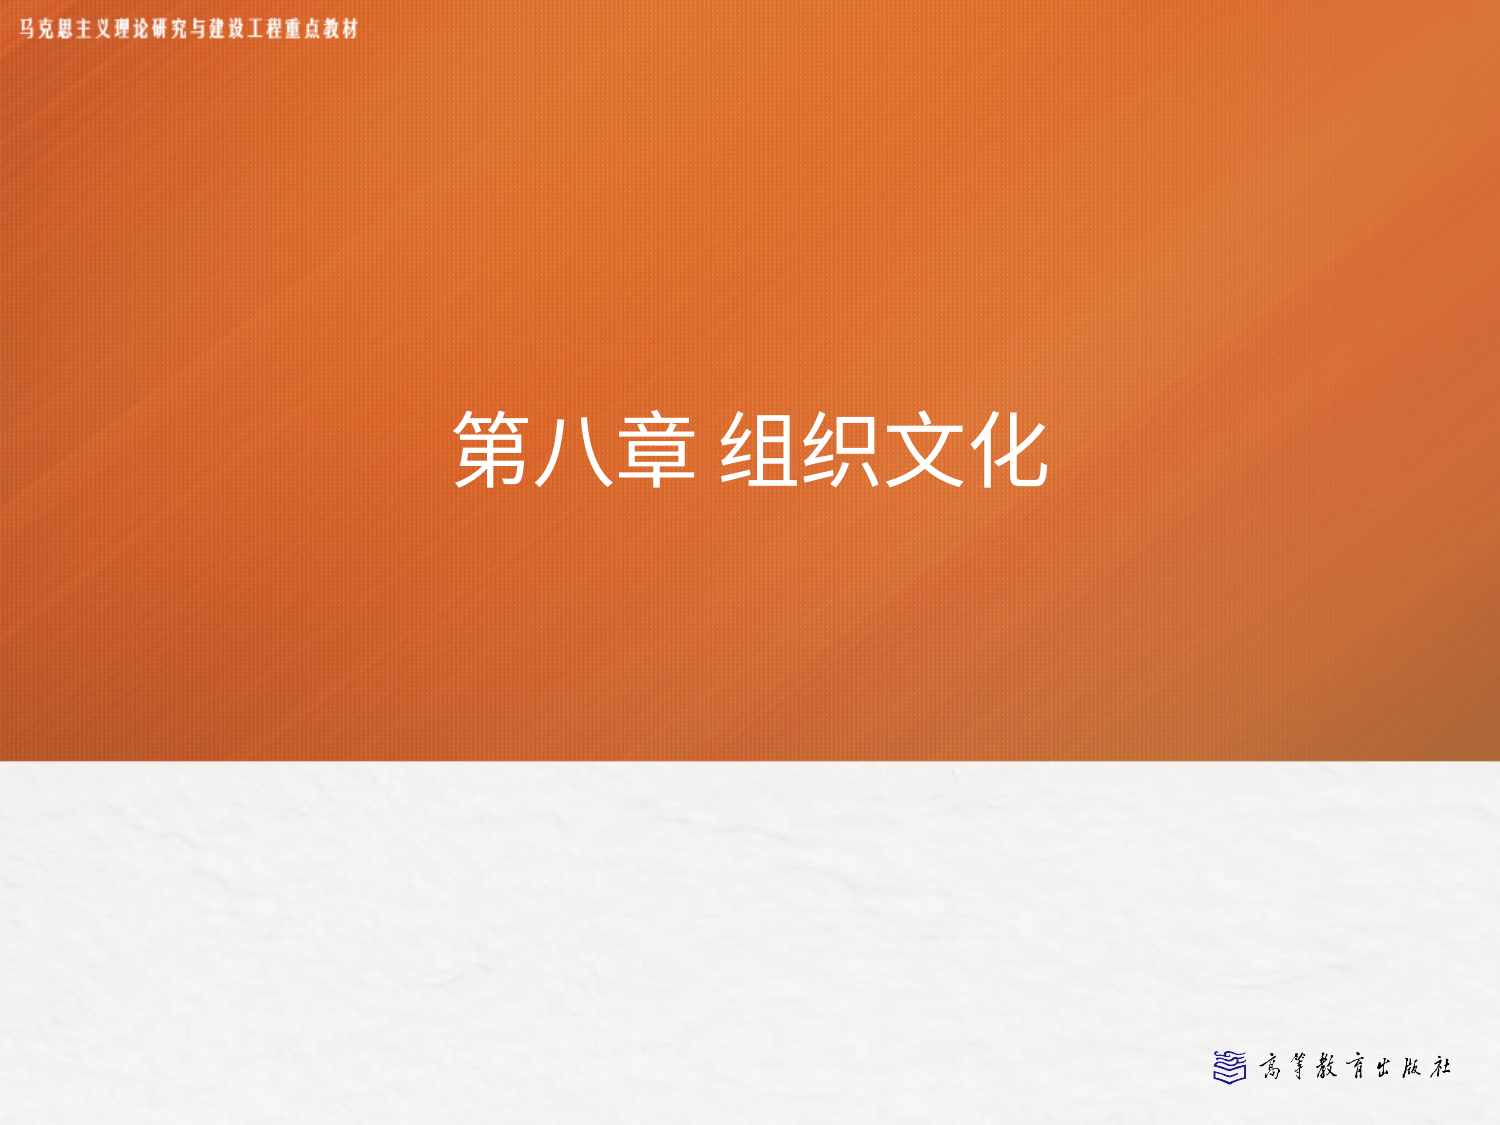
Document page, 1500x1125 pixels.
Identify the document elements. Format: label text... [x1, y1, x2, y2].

title 第八章 组织文化 [187, 113, 1313, 506]
picture [0, 0, 1500, 1125]
